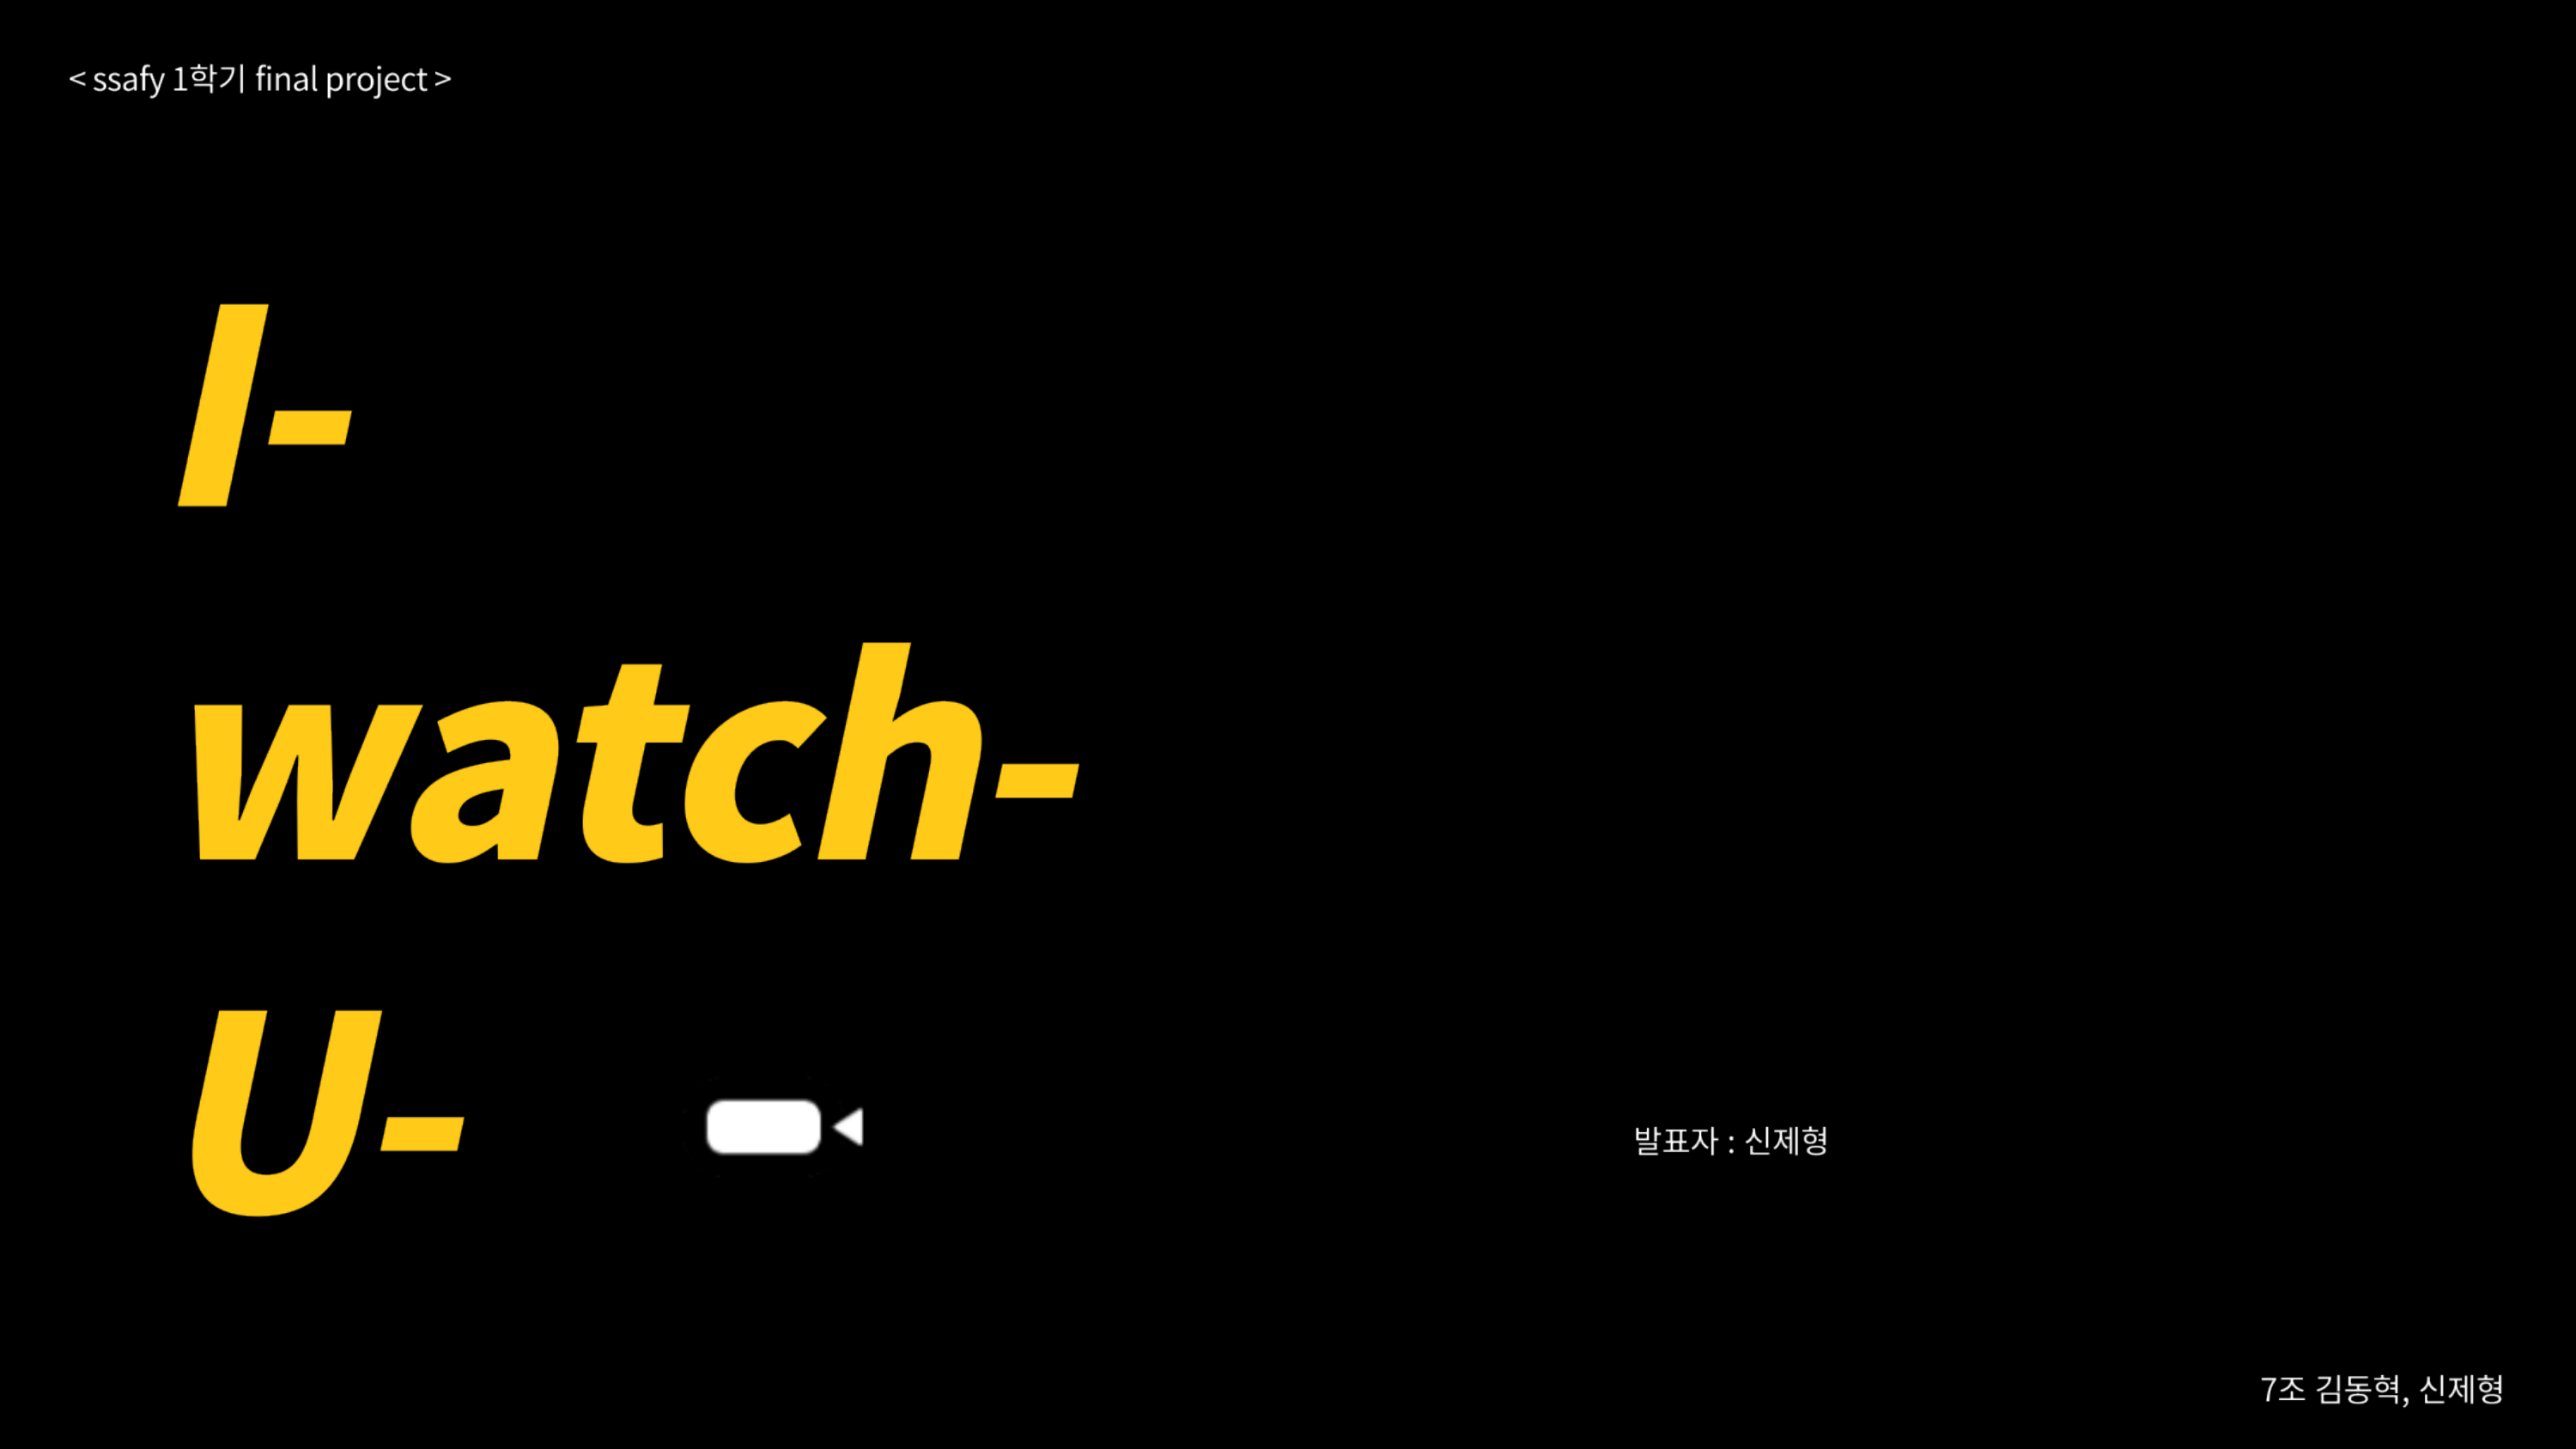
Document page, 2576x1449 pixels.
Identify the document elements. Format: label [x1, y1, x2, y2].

picture [64, 51, 466, 117]
picture [2254, 1361, 2520, 1428]
picture [1628, 1113, 1845, 1170]
text_box [673, 1059, 895, 1178]
picture [114, 163, 1290, 1341]
